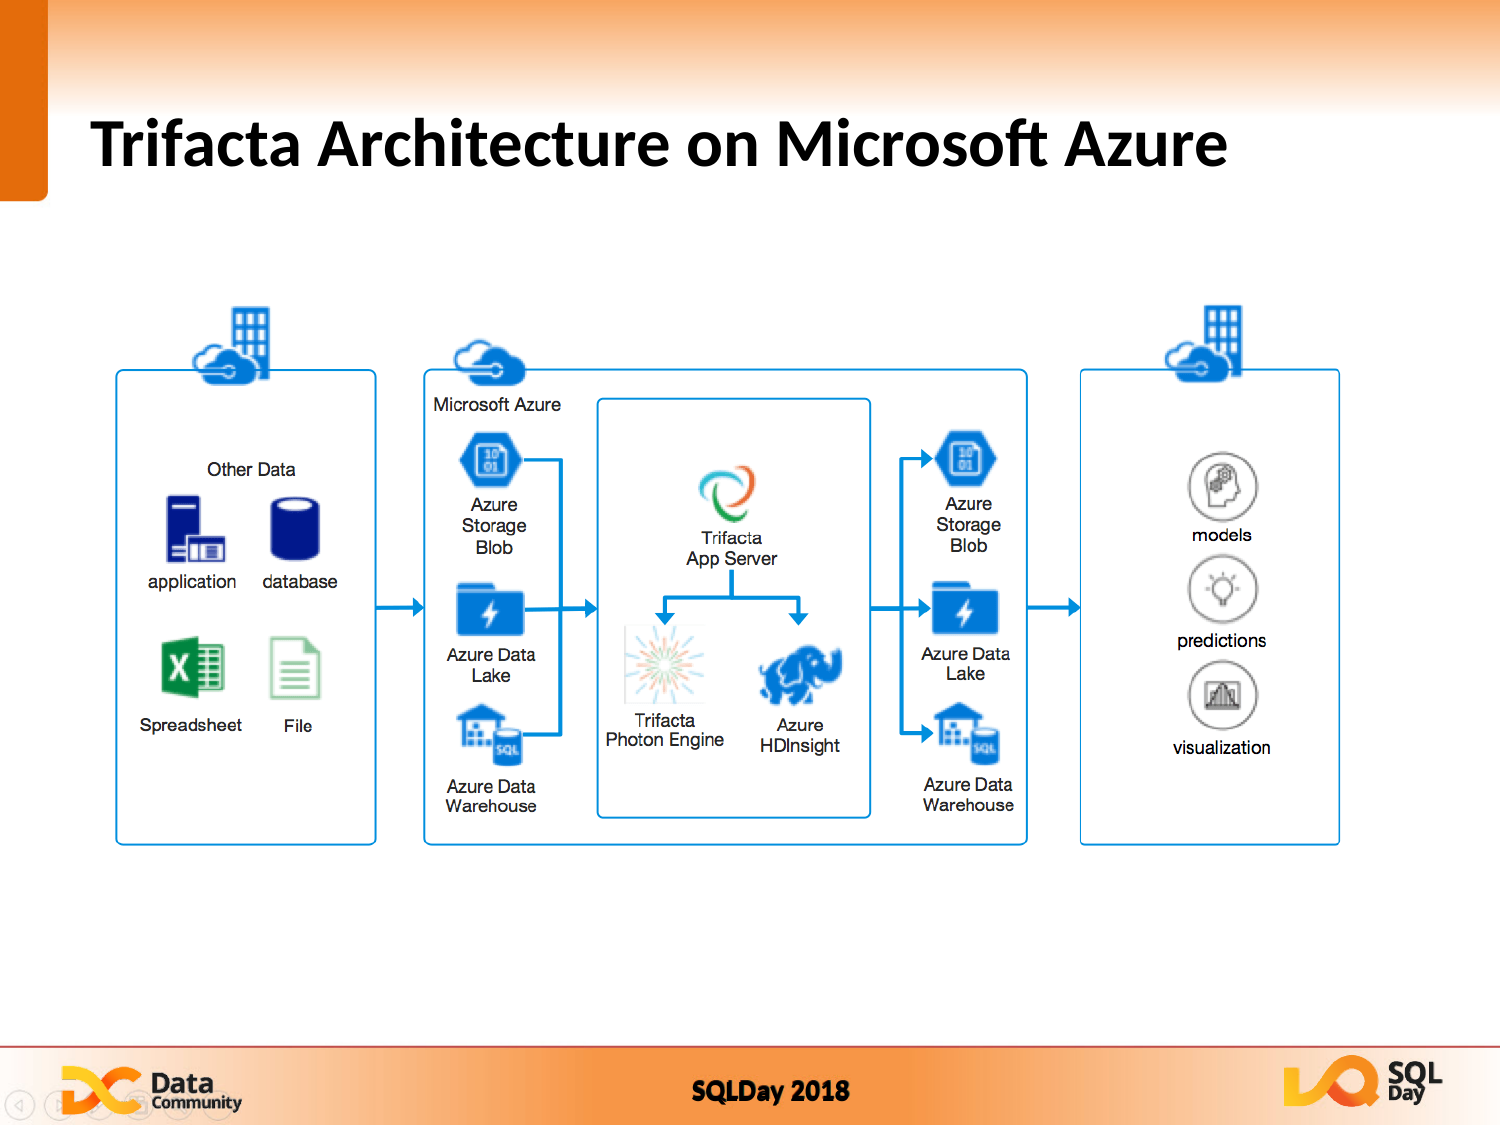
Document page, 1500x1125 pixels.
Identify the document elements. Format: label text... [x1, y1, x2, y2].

picture [0, 0, 1500, 1125]
title Trifacta Architecture on Microsoft Azure [75, 45, 1425, 233]
